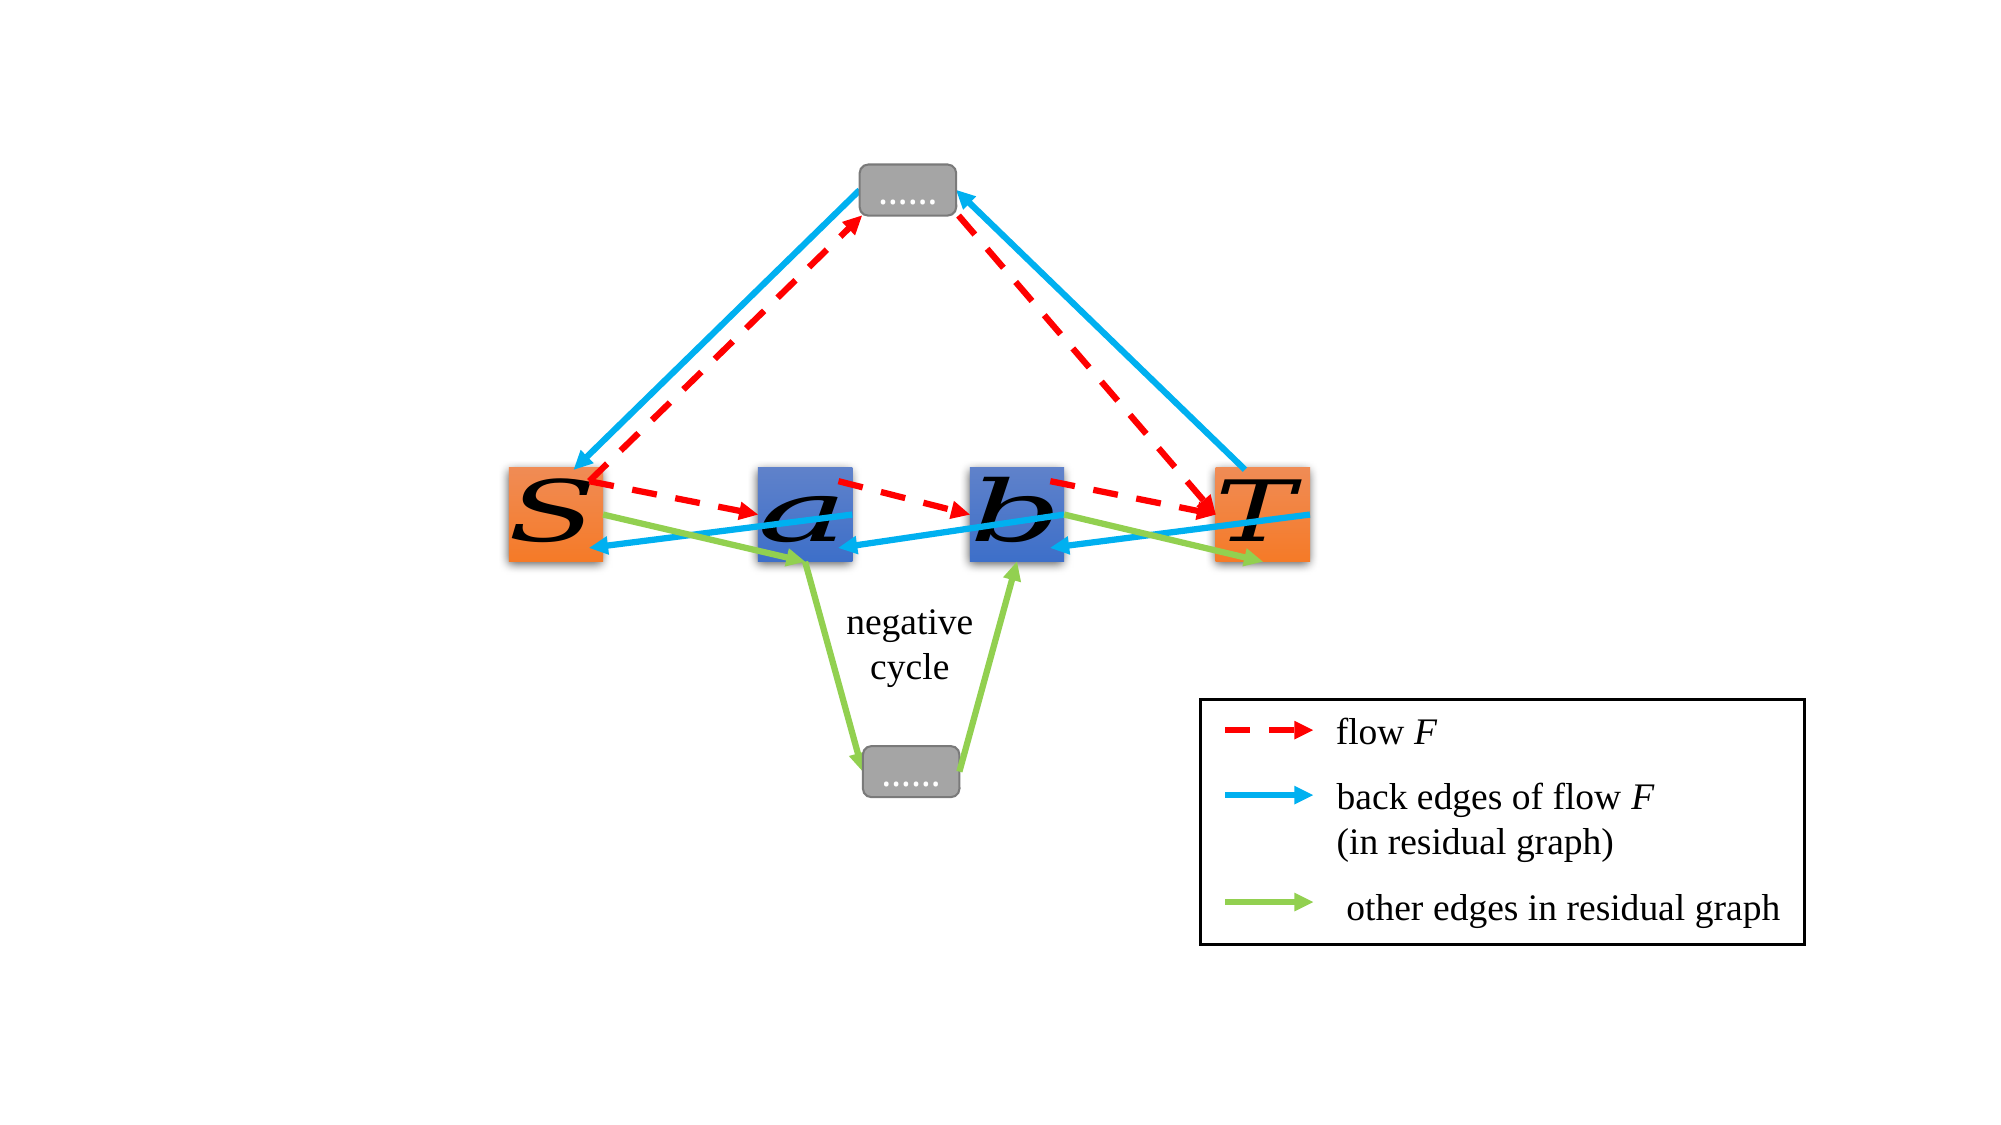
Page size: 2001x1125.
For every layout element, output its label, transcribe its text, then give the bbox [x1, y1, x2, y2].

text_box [573, 190, 860, 470]
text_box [589, 215, 862, 482]
text_box …… [858, 163, 958, 217]
text_box …… [861, 745, 961, 799]
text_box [956, 190, 1245, 470]
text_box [958, 470, 1230, 482]
text_box other edges in residual graph [1331, 875, 1796, 935]
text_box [959, 561, 1018, 772]
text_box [805, 561, 863, 772]
text_box [1200, 699, 1805, 945]
text_box negative cycle [863, 589, 959, 694]
